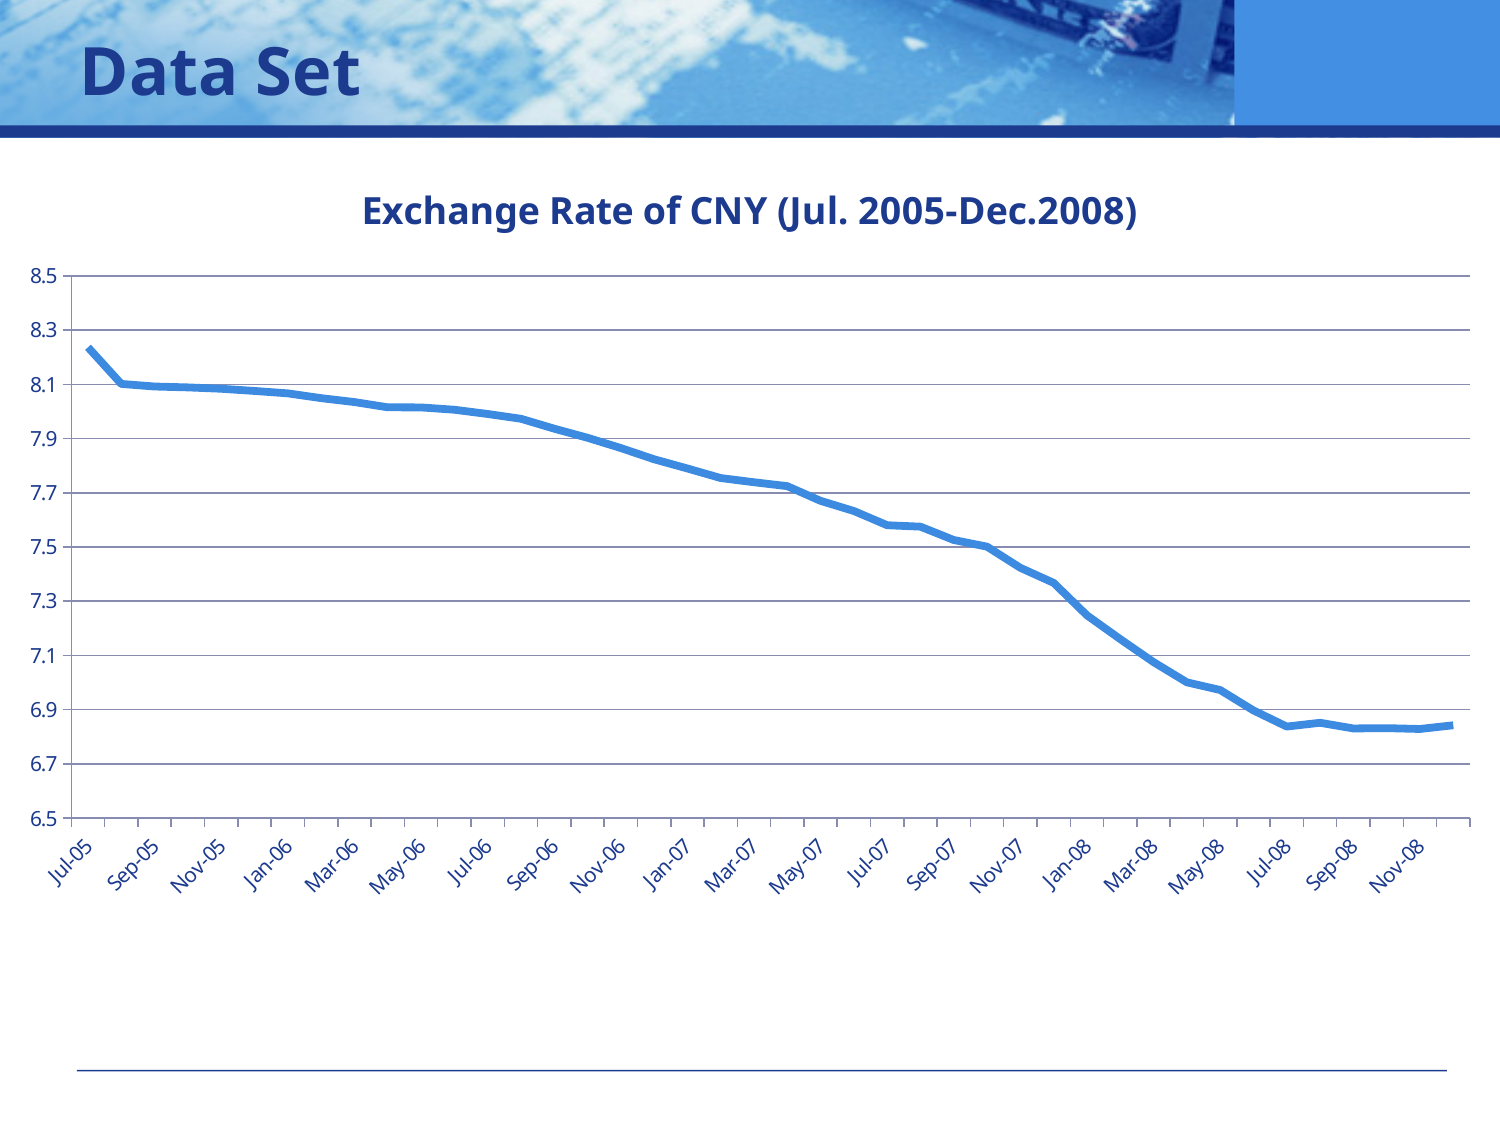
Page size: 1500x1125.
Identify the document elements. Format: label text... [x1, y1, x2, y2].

chart [0, 148, 1500, 918]
title Data Set [64, 19, 1247, 119]
picture [0, 0, 1234, 125]
